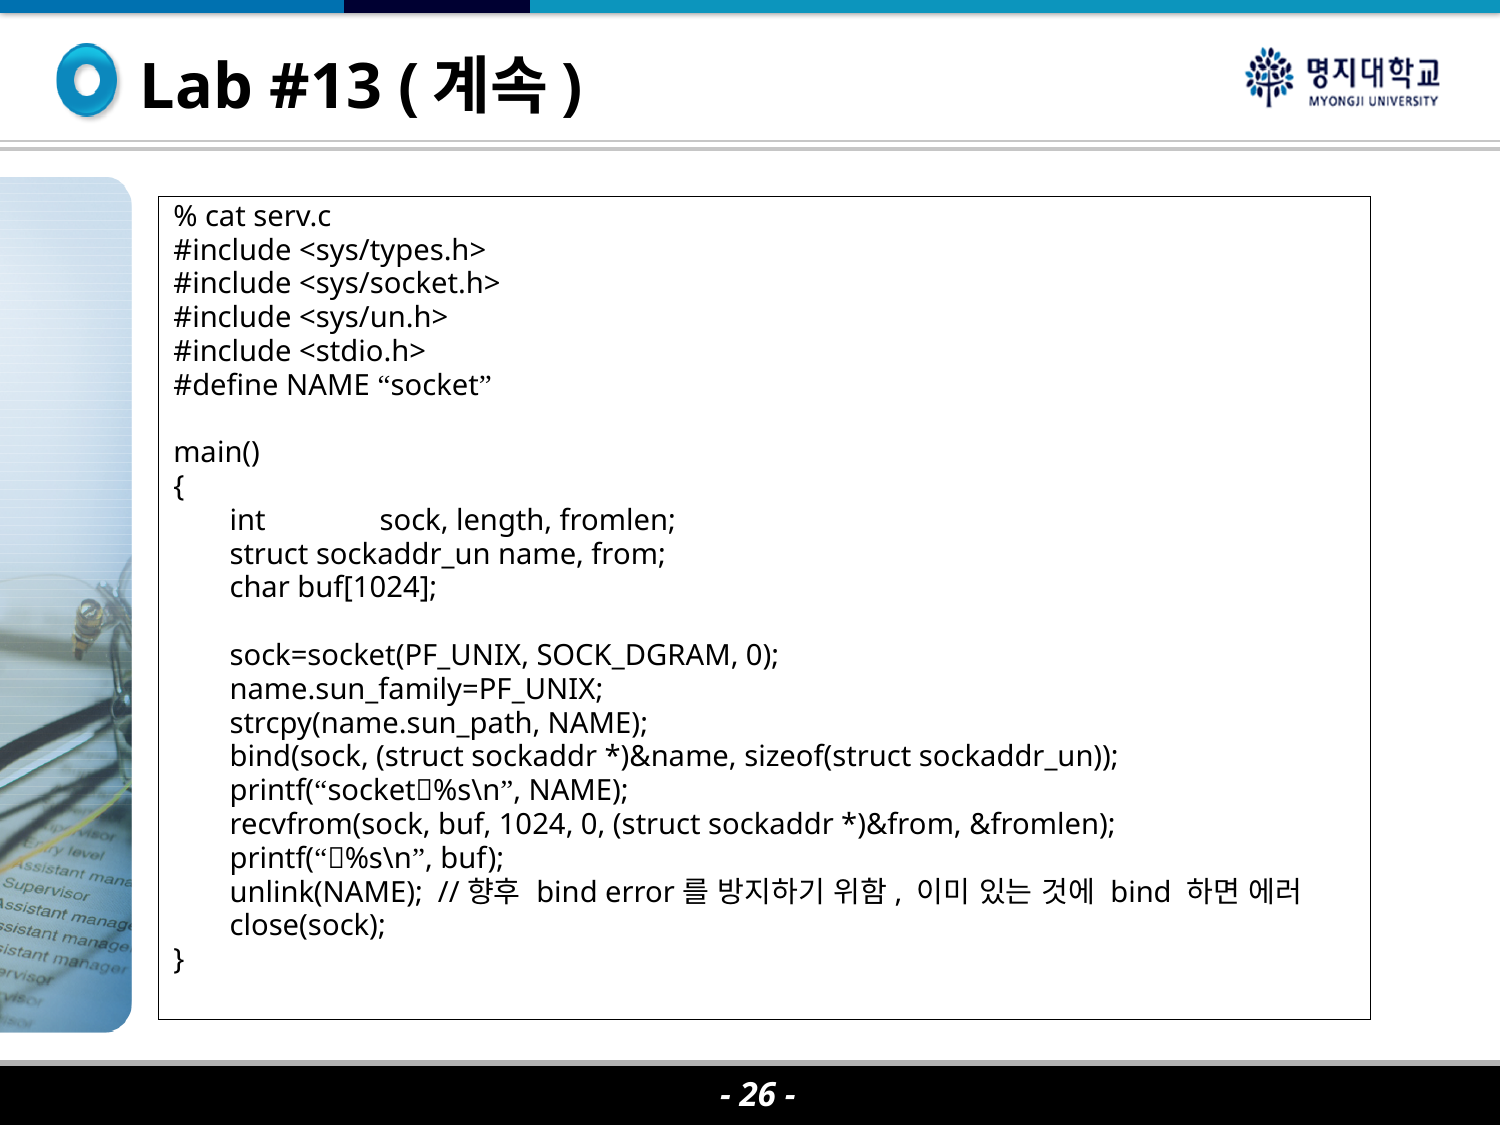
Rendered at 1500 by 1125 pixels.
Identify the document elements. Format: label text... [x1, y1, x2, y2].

list % cat serv.c #include <sys/types.h> #include <sys/socket.h> #include <sys/un.h> #include <stdio.h> #define NAME “socket” main() { int sock, length, fromlen; struct sockaddr_un name, from; char buf[1024]; sock=socket(PF_UNIX, SOCK_DGRAM, 0); name.sun_family=PF_UNIX; strcpy(name.sun_path, NAME); bind(sock, (struct sockaddr *)&name, sizeof(struct sockaddr_un)); printf(“socket%s\n”, NAME); recvfrom(sock, buf, 1024, 0, (struct sockaddr *)&from, &fromlen); printf(“%s\n”, buf); unlink(NAME); //향후 bind error를 방지하기 위함, 이미 있는 것에 bind 하면 에러 close(sock); } [158, 196, 1371, 1020]
picture [0, 0, 1500, 1125]
title Lab #13 (계속) [124, 38, 1488, 129]
text_box - 26 - [678, 1065, 838, 1125]
